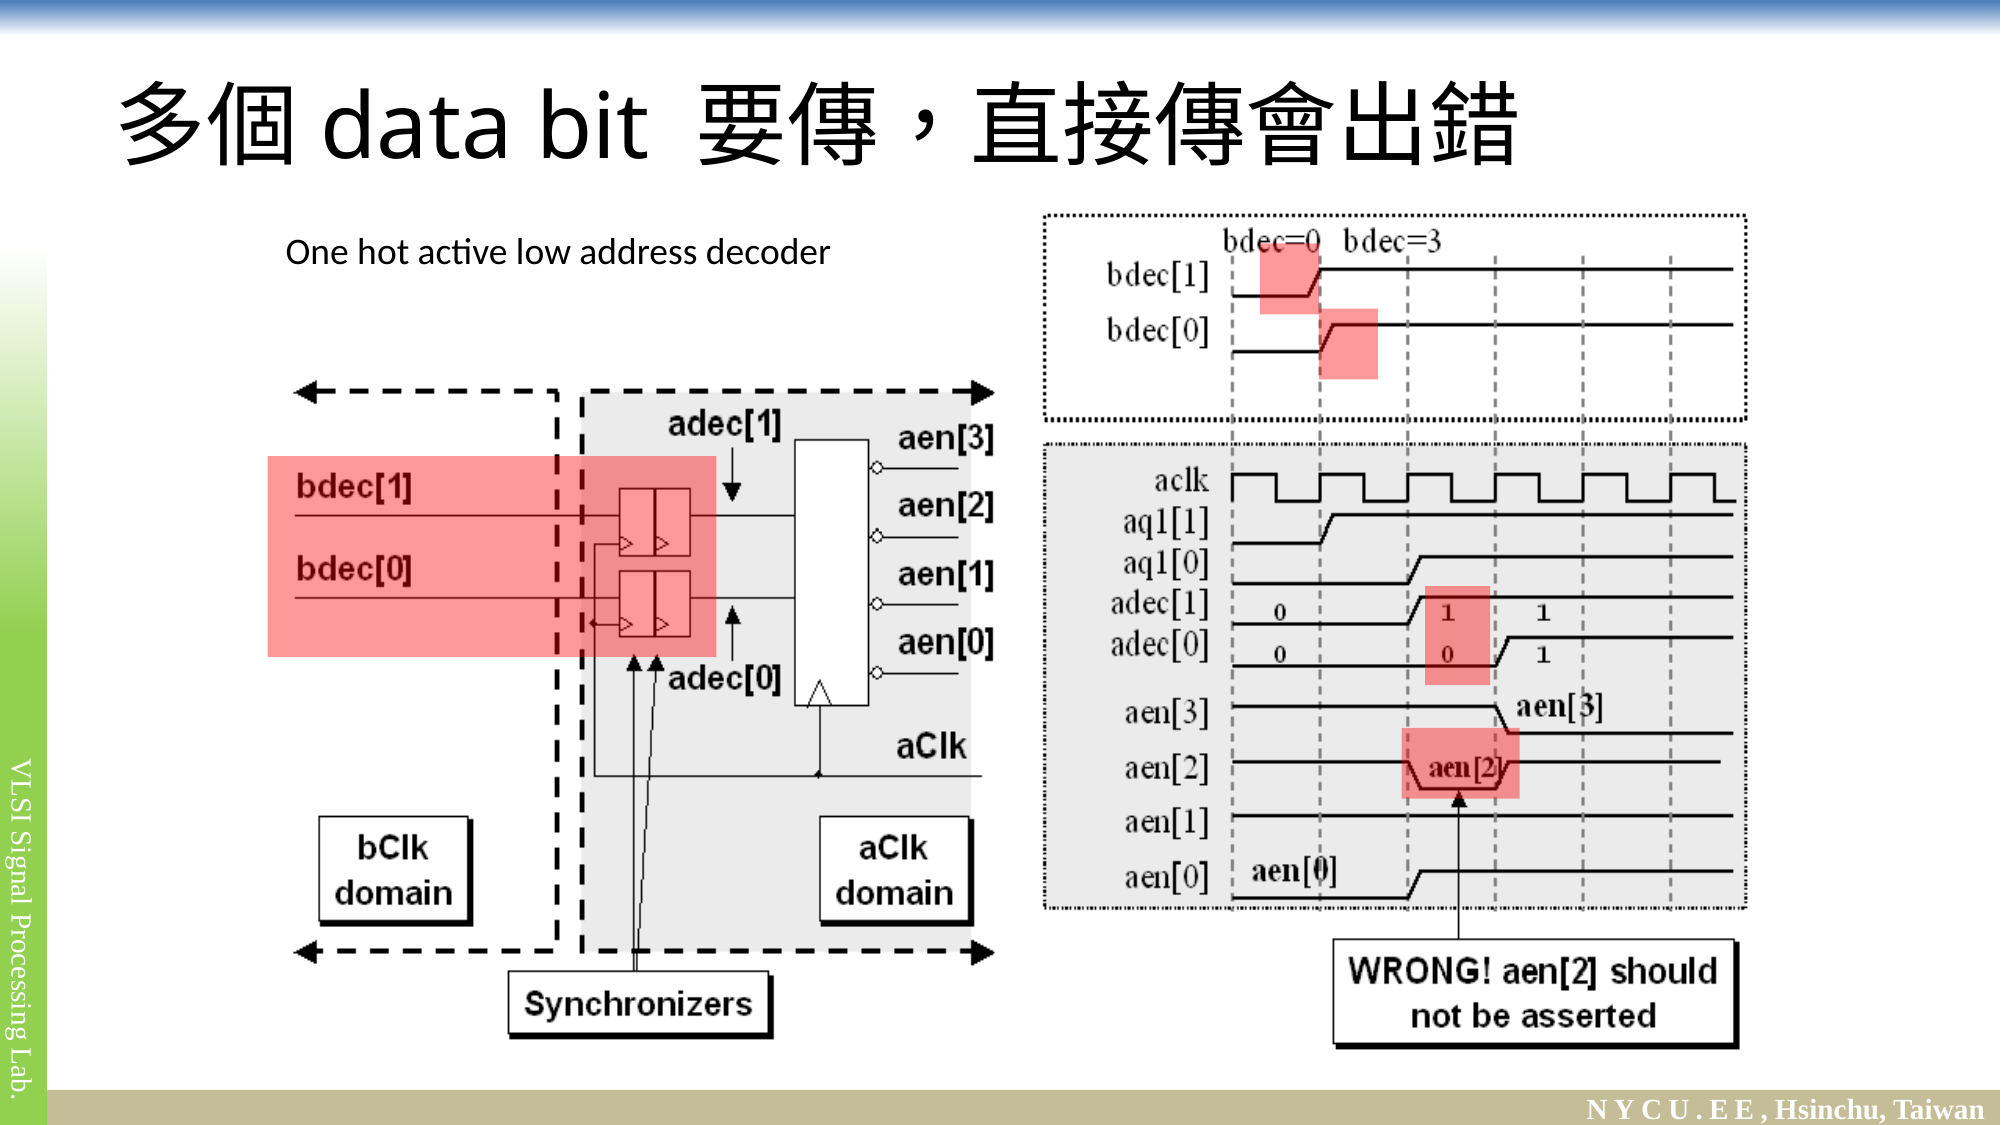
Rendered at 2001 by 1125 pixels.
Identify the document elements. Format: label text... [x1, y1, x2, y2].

picture [267, 198, 1769, 1085]
title 多個data bit 要傳，直接傳會出錯 [99, 44, 1901, 200]
